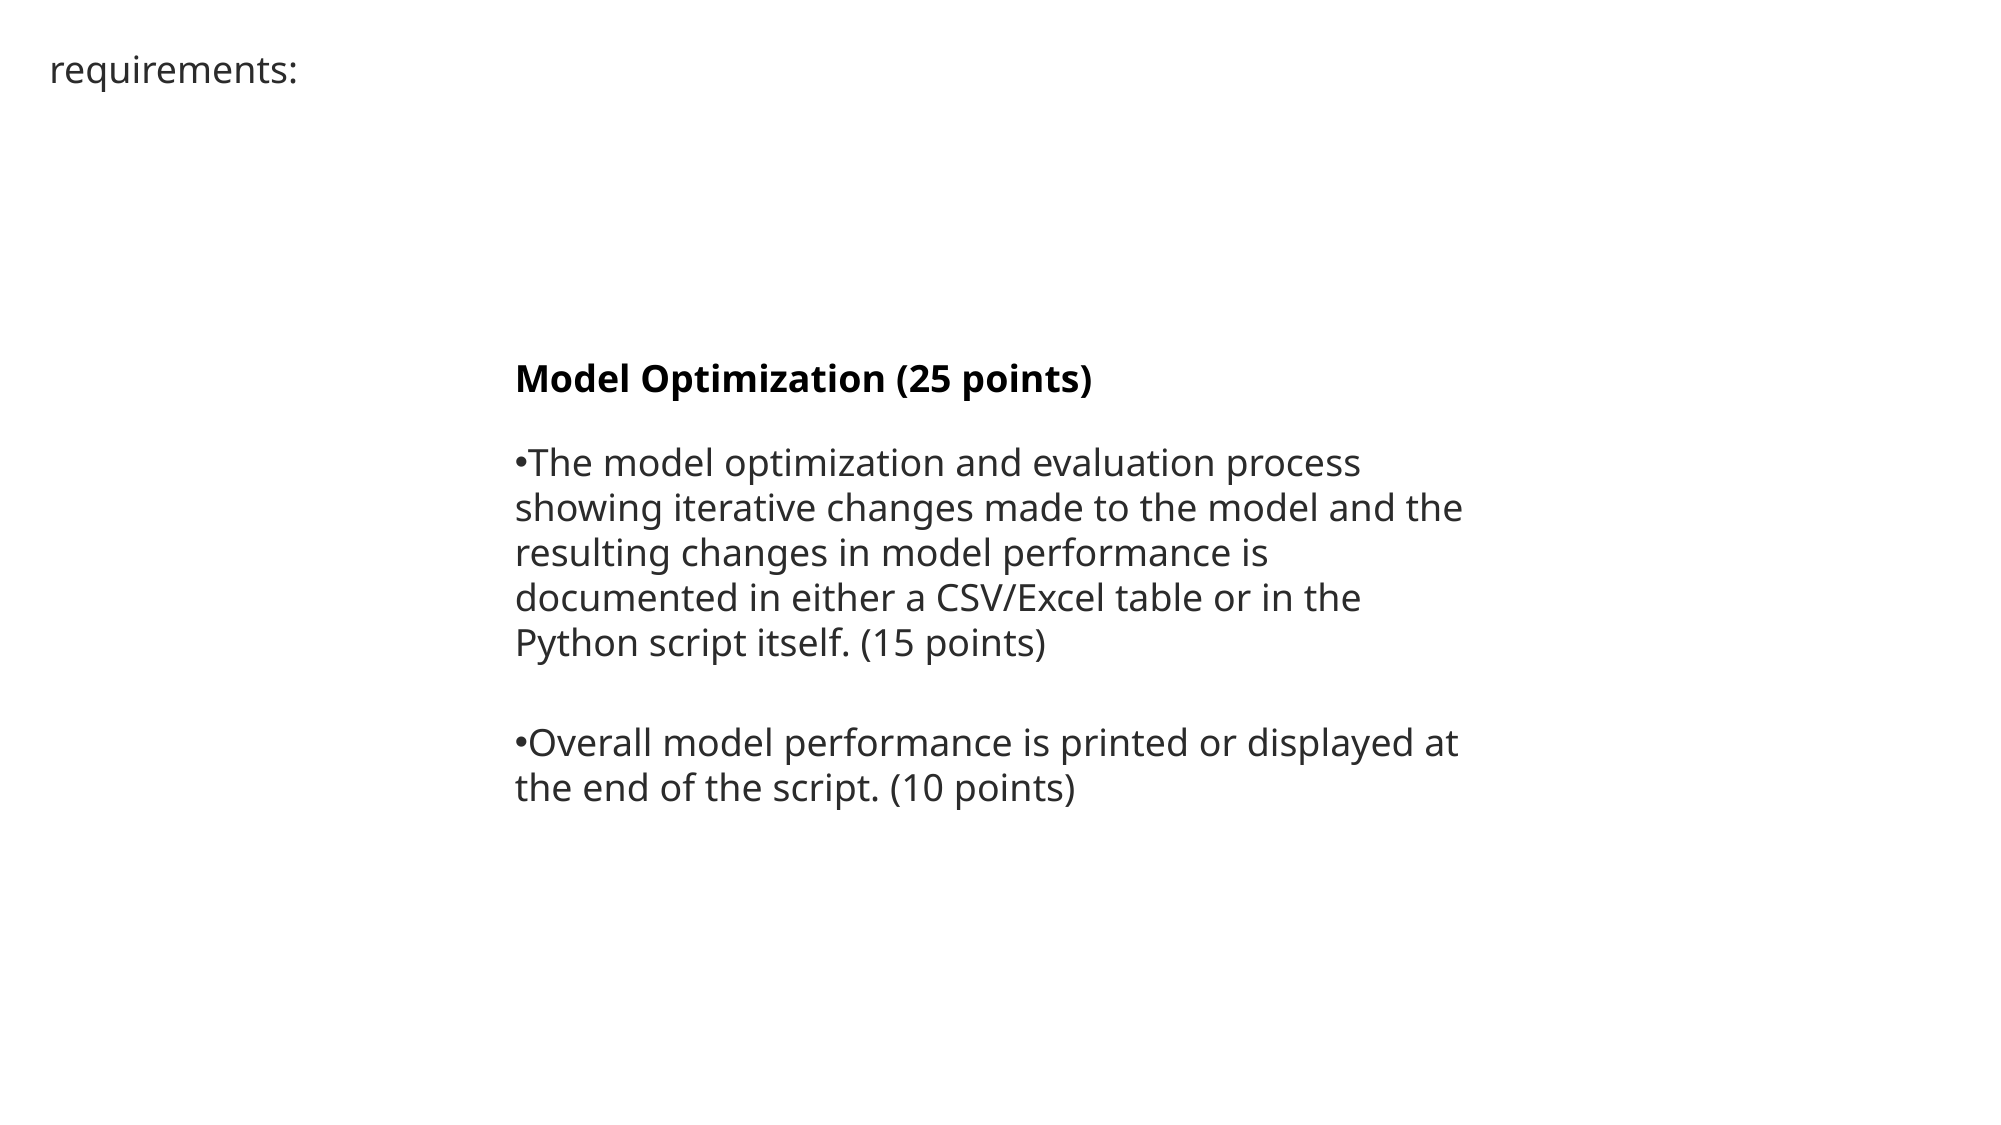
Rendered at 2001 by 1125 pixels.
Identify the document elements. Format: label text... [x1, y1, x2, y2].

text_box Model Optimization (25 points) The model optimization and evaluation process showing iterative changes made to the model and the resulting changes in model performance is documented in either a CSV/Excel table or in the Python script itself. (15 points) Overall model performance is printed or displayed at the end of the script. (10 points) [500, 347, 1501, 817]
text_box requirements: [34, 38, 1035, 99]
